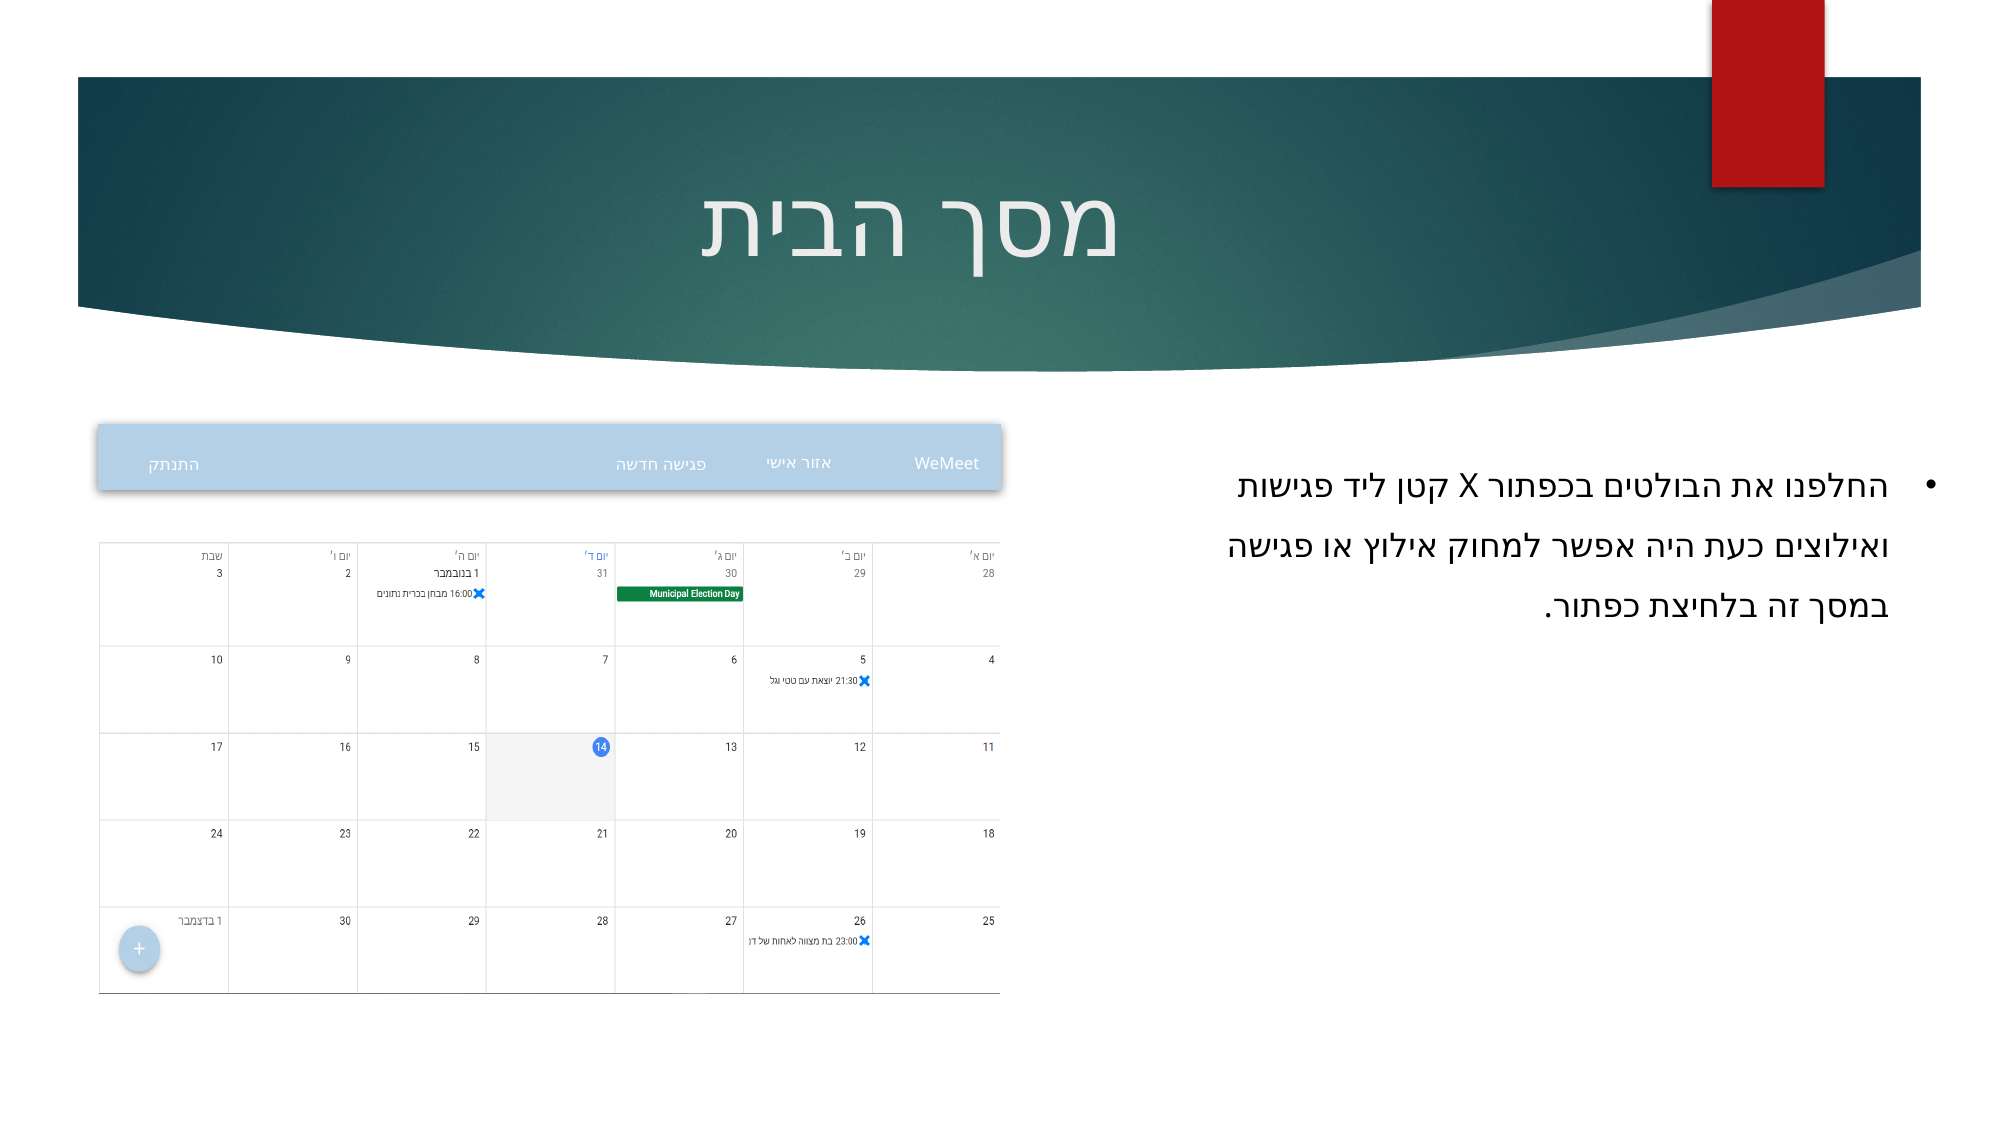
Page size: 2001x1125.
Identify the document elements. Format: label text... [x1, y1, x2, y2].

title מסך הבית [188, 158, 1637, 275]
picture [473, 588, 485, 600]
picture [858, 675, 870, 687]
text_box החלפנו את הבולטים בכפתור X קטן ליד פגישות ואילוצים כעת היה אפשר למחוק אילוץ או פגישה במסך זה בלחיצת כפתור. [1154, 437, 1952, 632]
picture [858, 934, 870, 947]
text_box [98, 424, 1001, 994]
